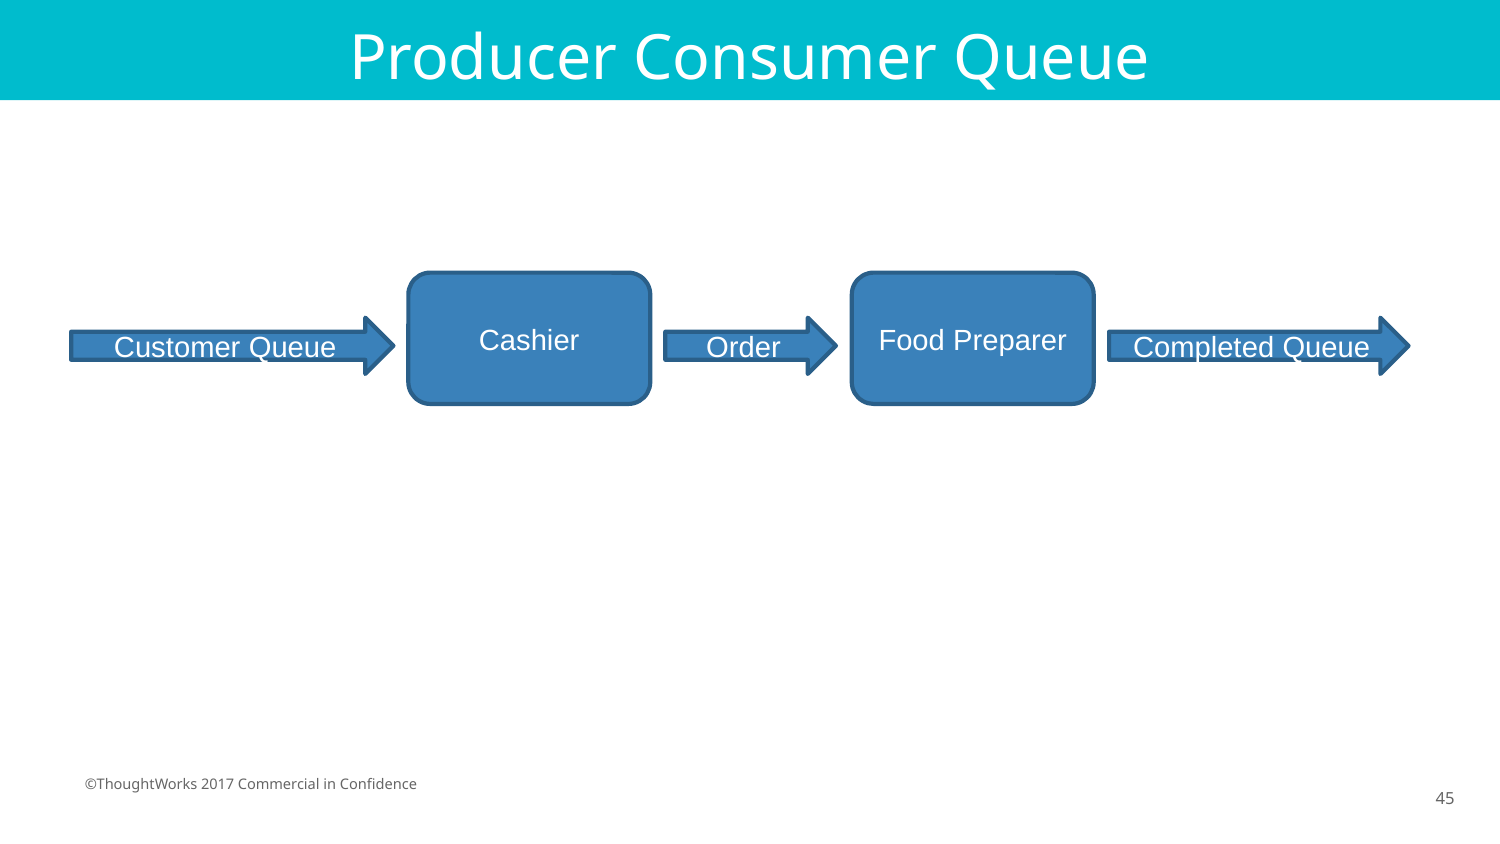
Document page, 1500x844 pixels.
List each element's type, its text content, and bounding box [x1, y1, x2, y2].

text_box Order [663, 315, 839, 376]
slide_number 45 [1379, 766, 1470, 832]
title Producer Consumer Queue [71, 8, 1429, 101]
text_box [0, 0, 1500, 101]
text_box Cashier [406, 270, 653, 407]
text_box Completed Queue [1107, 315, 1411, 376]
text_box Food Preparer [849, 270, 1096, 407]
text_box Customer Queue [69, 315, 396, 376]
